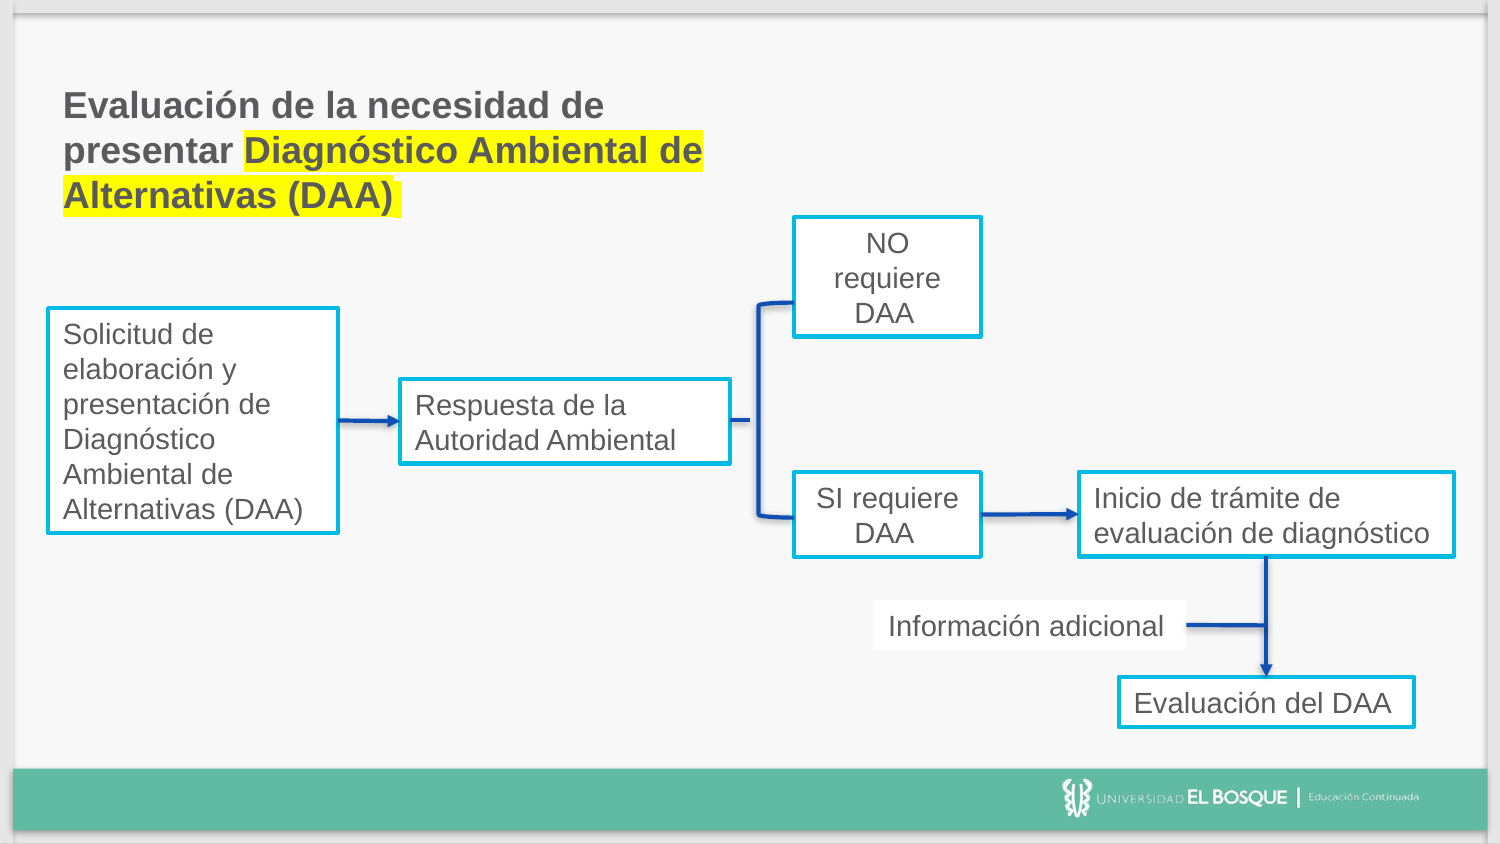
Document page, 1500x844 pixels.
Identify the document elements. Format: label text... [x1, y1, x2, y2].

text_box [756, 300, 795, 520]
text_box Evaluación del DAA [1117, 675, 1416, 729]
text_box SI requiere DAA [792, 470, 983, 559]
text_box Respuesta de la Autoridad Ambiental [398, 377, 732, 466]
text_box Solicitud de elaboración y presentación de Diagnóstico Ambiental de Alternativas (DAA) [46, 306, 340, 535]
text_box NO requiere DAA [792, 215, 983, 339]
picture [1055, 769, 1425, 827]
text_box Inicio de trámite de evaluación de diagnóstico [1077, 470, 1456, 559]
text_box Información adicional [871, 598, 1188, 652]
text_box Evaluación de la necesidad de presentar Diagnóstico Ambiental de Alternativas (DAA) [48, 74, 799, 224]
